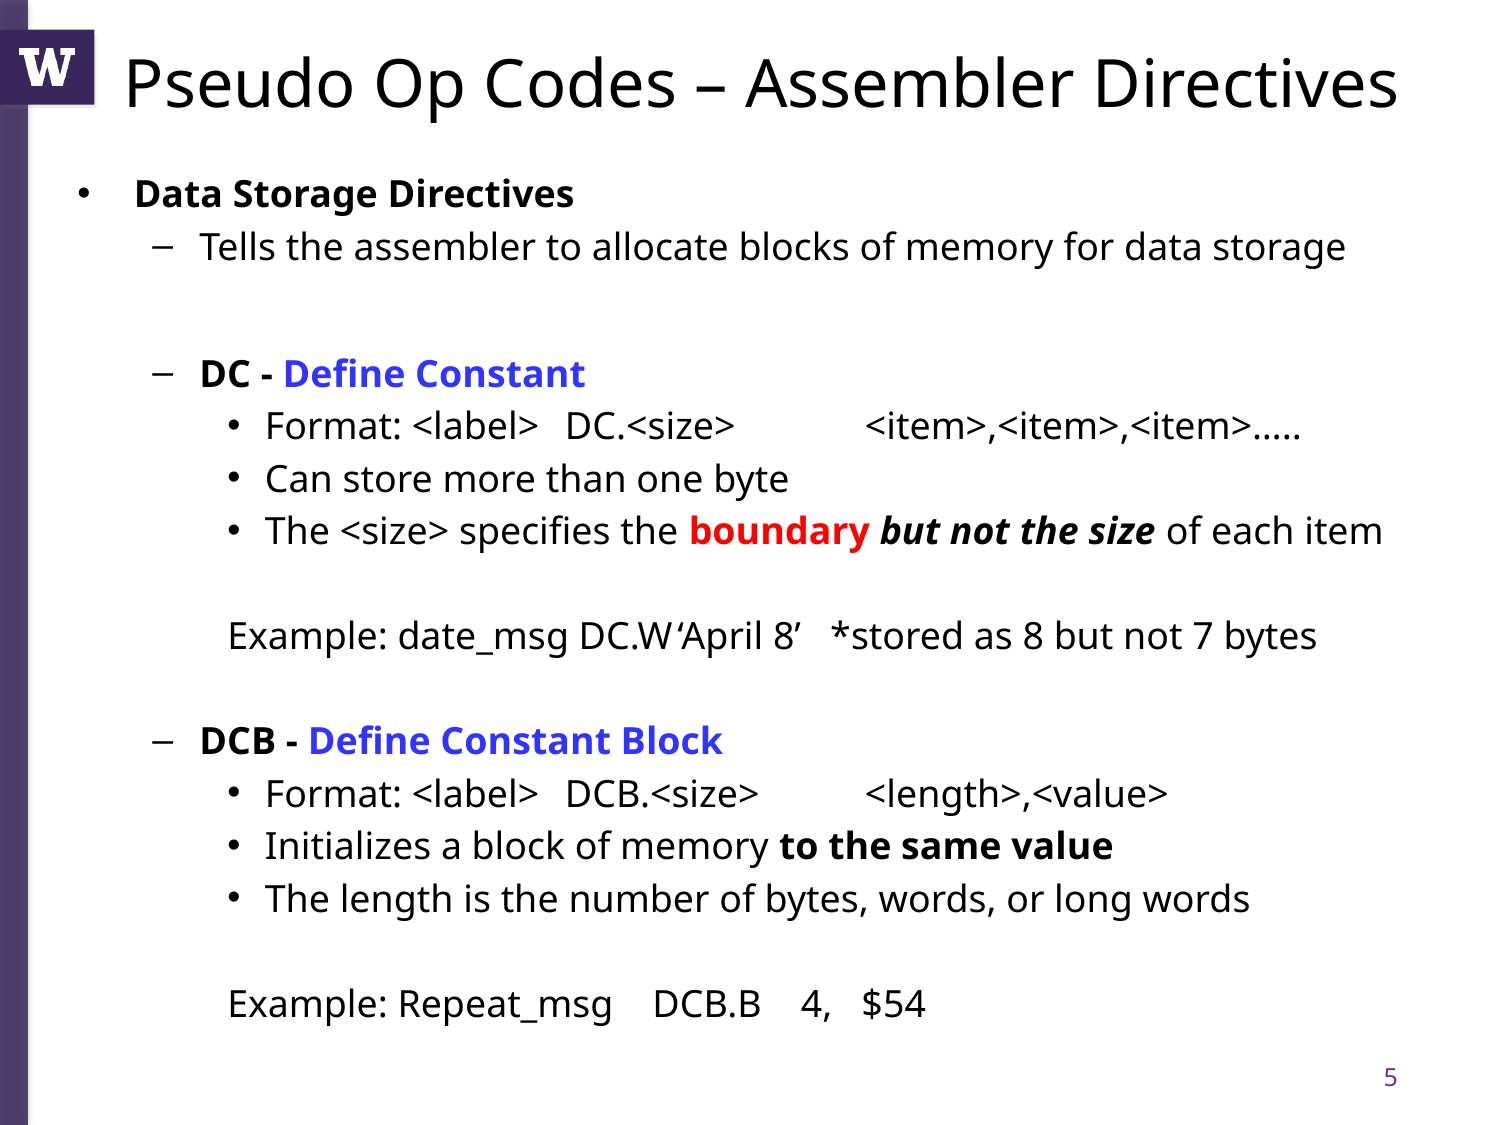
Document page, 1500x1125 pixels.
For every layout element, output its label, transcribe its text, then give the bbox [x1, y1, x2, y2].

title Pseudo Op Codes – Assembler Directives [62, 23, 1463, 138]
list Data Storage Directives Tells the assembler to allocate blocks of memory for data storage DC - Define Constant Format: <label> DC.<size> <item>,<item>,<item>….. Can store more than one byte The <size> specifies the boundary but not the size of each item Example: date_msg DC.W ‘April 8’ *stored as 8 but not 7 bytes DCB - Define Constant Block Format: <label> DCB.<size> <length>,<value> Initializes a block of memory to the same value The length is the number of bytes, words, or long words Example: Repeat_msg DCB.B 4, $54 [62, 162, 1405, 963]
picture [19, 48, 62, 86]
